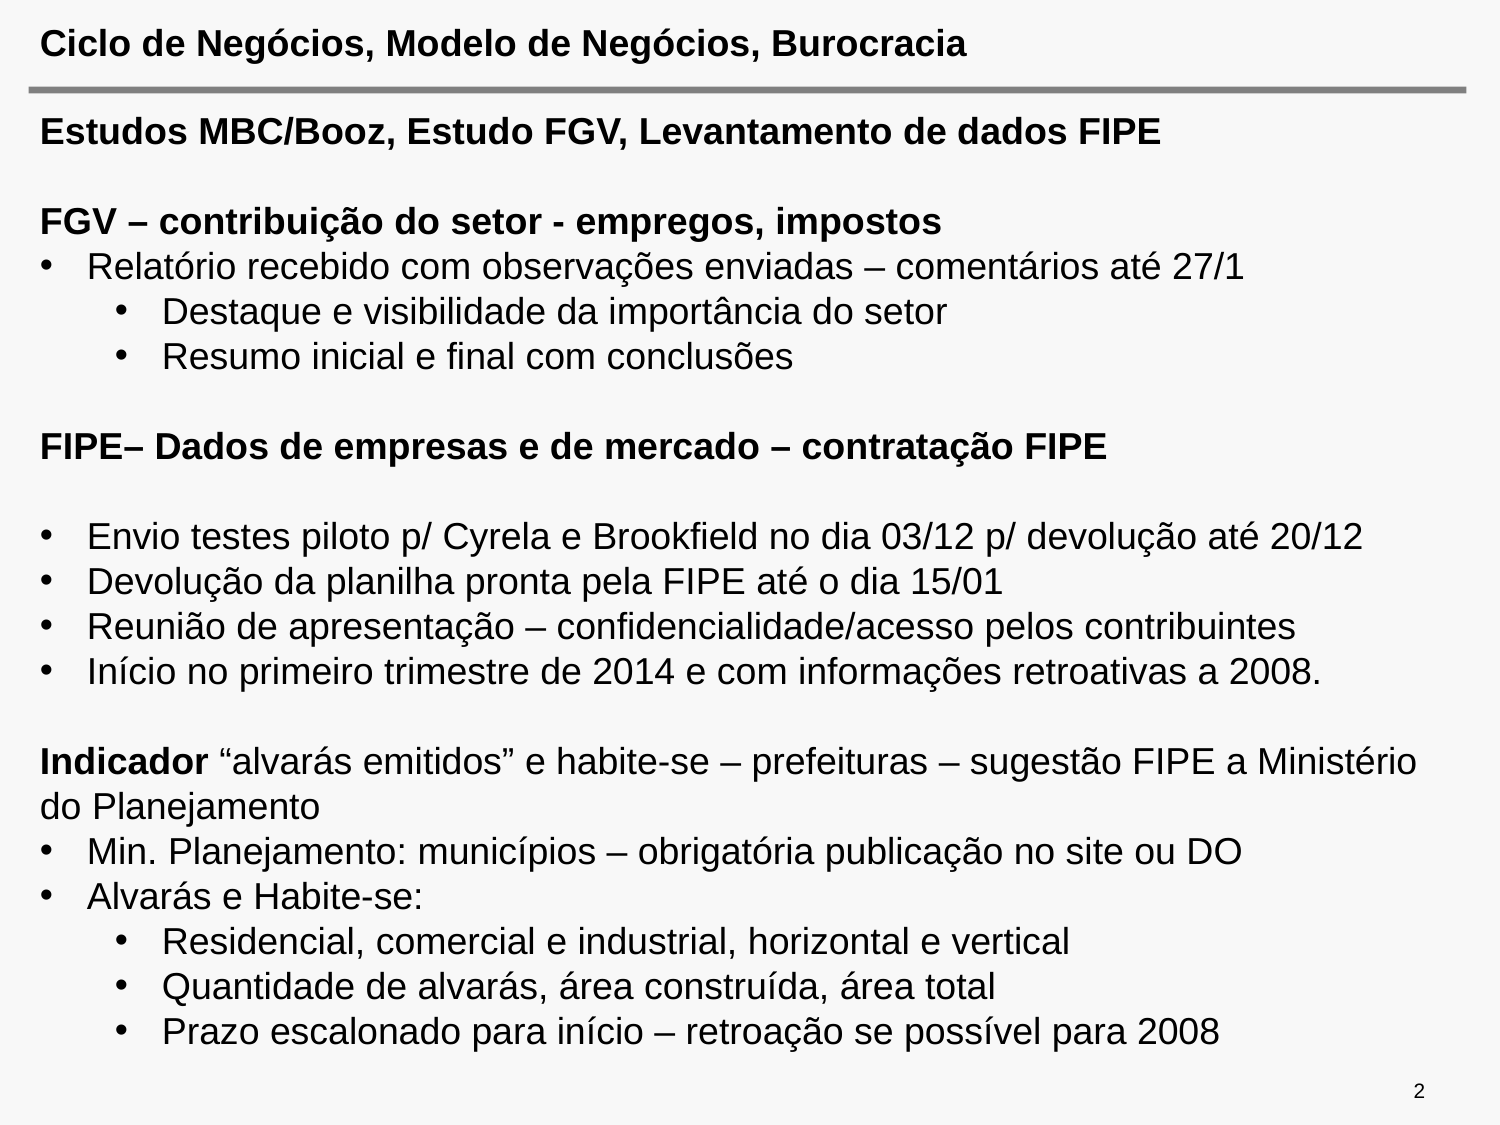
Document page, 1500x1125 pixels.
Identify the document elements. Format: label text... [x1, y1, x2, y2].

title Ciclo de Negócios, Modelo de Negócios, Burocracia [39, 24, 1254, 66]
text_box Estudos MBC/Booz, Estudo FGV, Levantamento de dados FIPE FGV – contribuição do setor - empregos, impostos Relatório recebido com observações enviadas – comentários até 27/1 Destaque e visibilidade da importância do setor Resumo inicial e final com conclusões FIPE– Dados de empresas e de mercado – contratação FIPE Envio testes piloto p/ Cyrela e Brookfield no dia 03/12 p/ devolução até 20/12 Devolução da planilha pronta pela FIPE até o dia 15/01 Reunião de apresentação – confidencialidade/acesso pelos contribuintes Início no primeiro trimestre de 2014 e com informações retroativas a 2008. Indicador “alvarás emitidos” e habite-se – prefeituras – sugestão FIPE a Ministério do Planejamento Min. Planejamento: municípios – obrigatória publicação no site ou DO Alvarás e Habite-se: Residencial, comercial e industrial, horizontal e vertical Quantidade de alvarás, área construída, área total Prazo escalonado para início – retroação se possível para 2008 [29, 101, 1445, 1058]
text_box 2 [1074, 1077, 1425, 1103]
